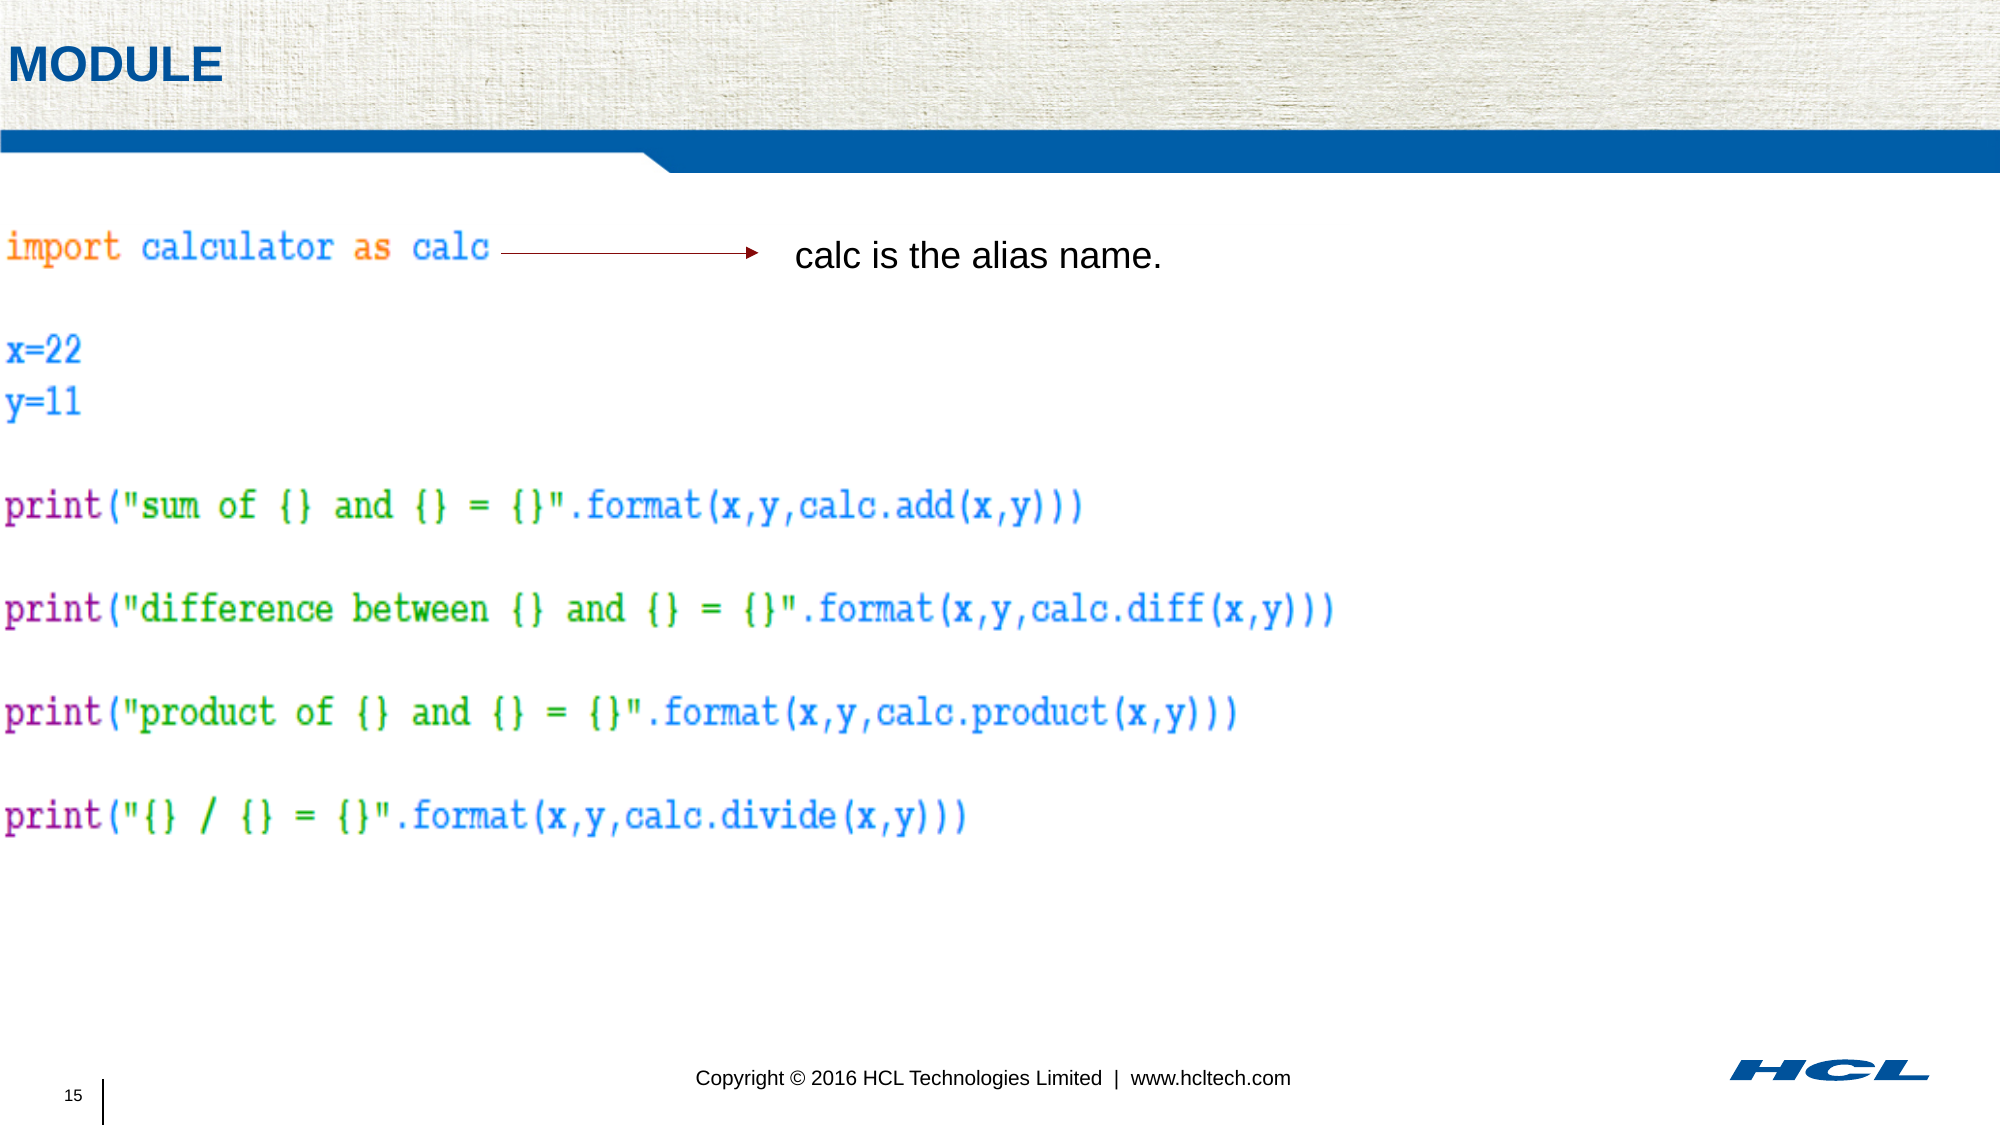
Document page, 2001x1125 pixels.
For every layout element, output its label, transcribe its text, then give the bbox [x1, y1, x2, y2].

picture [0, 0, 2000, 173]
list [0, 223, 1351, 856]
title module [0, 0, 1867, 123]
